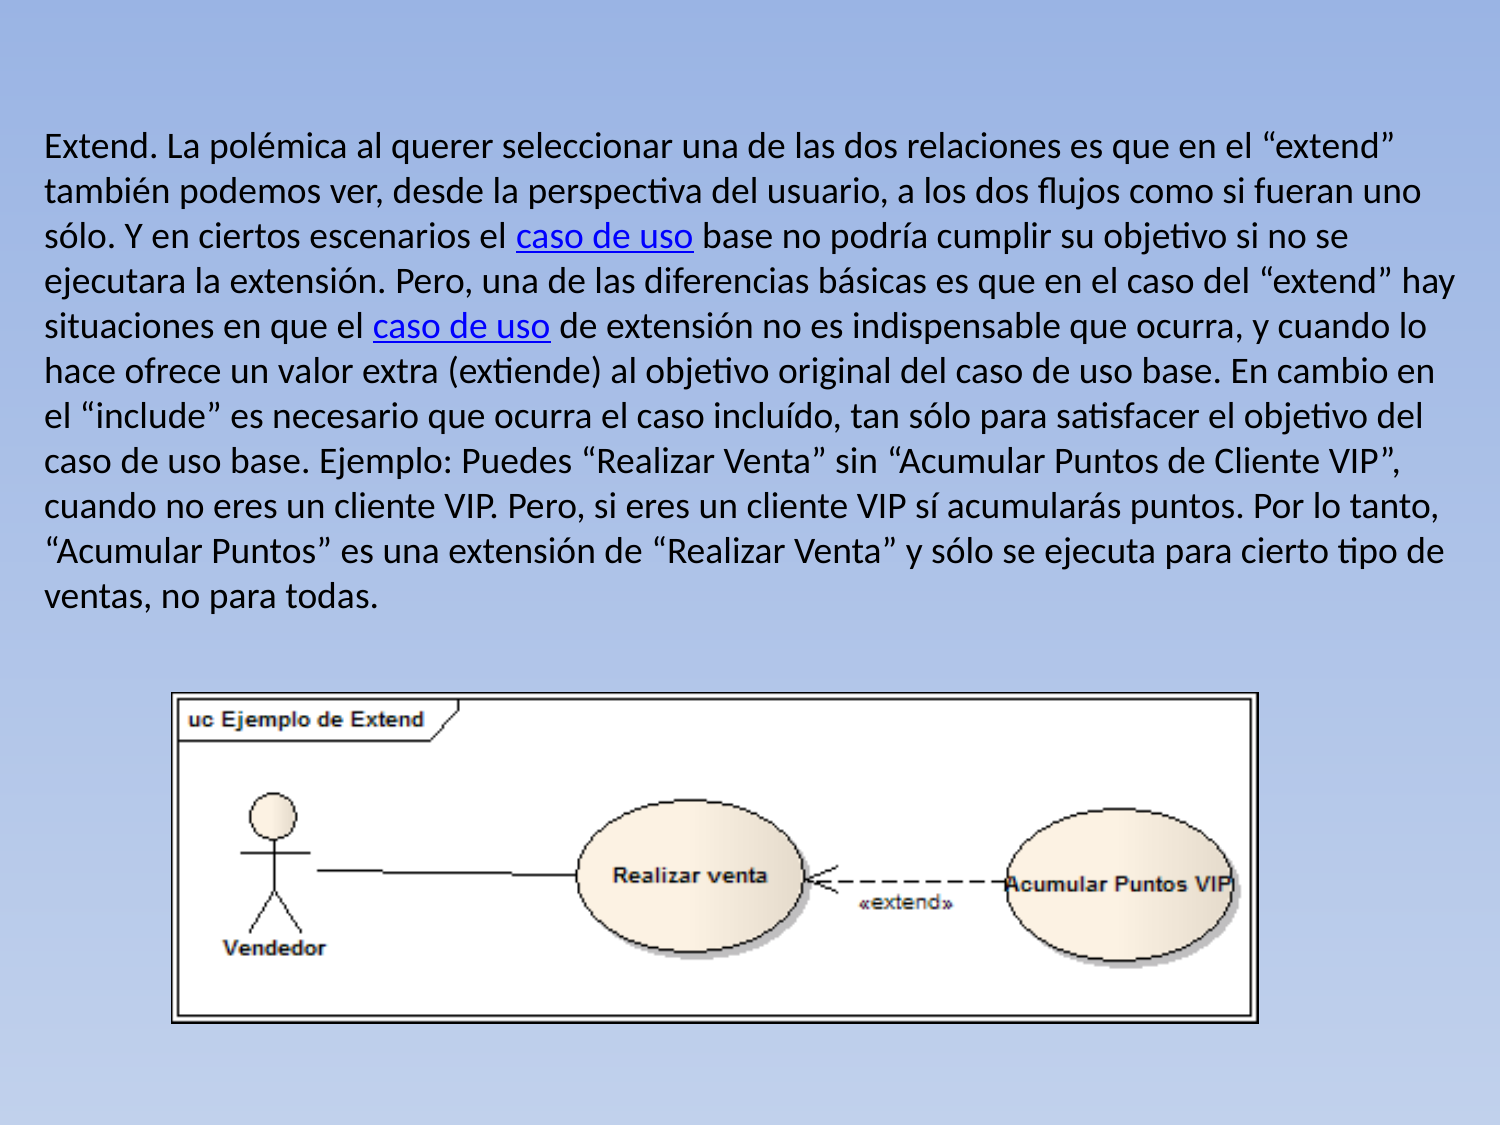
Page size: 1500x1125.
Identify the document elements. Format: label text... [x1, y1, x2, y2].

text_box Extend. La polémica al querer seleccionar una de las dos relaciones es que en el “extend” también podemos ver, desde la perspectiva del usuario, a los dos flujos como si fueran uno sólo. Y en ciertos escenarios el caso de uso base no podría cumplir su objetivo si no se ejecutara la extensión. Pero, una de las diferencias básicas es que en el caso del “extend” hay situaciones en que el caso de uso de extensión no es indispensable que ocurra, y cuando lo hace ofrece un valor extra (extiende) al objetivo original del caso de uso base. En cambio en el “include” es necesario que ocurra el caso incluído, tan sólo para satisfacer el objetivo del caso de uso base. Ejemplo: Puedes “Realizar Venta” sin “Acumular Puntos de Cliente VIP”, cuando no eres un cliente VIP. Pero, si eres un cliente VIP sí acumularás puntos. Por lo tanto, “Acumular Puntos” es una extensión de “Realizar Venta” y sólo se ejecuta para cierto tipo de ventas, no para todas. [29, 113, 1483, 714]
picture [170, 692, 1260, 1024]
